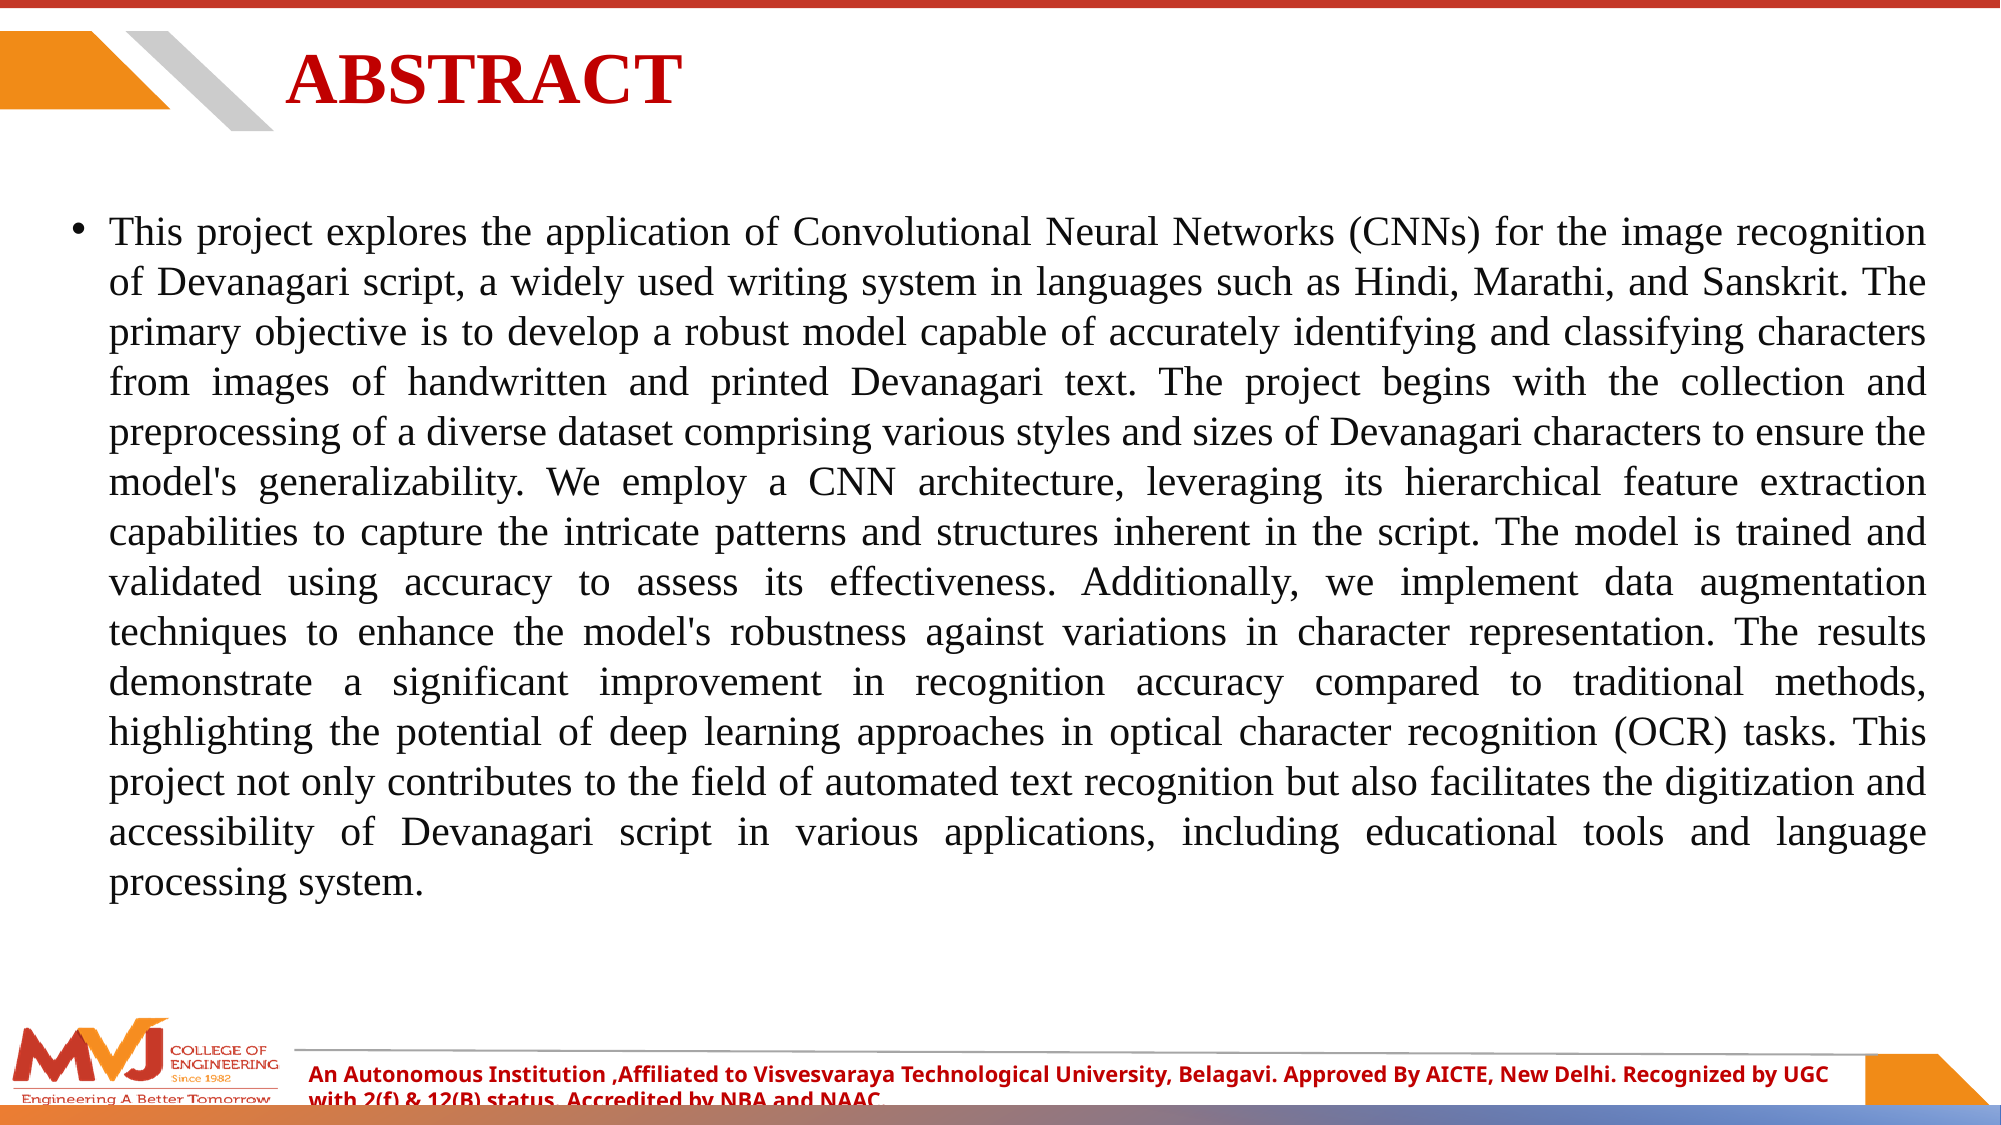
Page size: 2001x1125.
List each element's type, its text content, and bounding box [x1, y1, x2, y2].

title ABSTRACT [270, 12, 838, 128]
picture [0, 1000, 290, 1105]
list This project explores the application of Convolutional Neural Networks (CNNs) for the image recognition of Devanagari script, a widely used writing system in languages such as Hindi, Marathi, and Sanskrit. The primary objective is to develop a robust model capable of accurately identifying and classifying characters from images of handwritten and printed Devanagari text. The project begins with the collection and preprocessing of a diverse dataset comprising various styles and sizes of Devanagari characters to ensure the model's generalizability. We employ a CNN architecture, leveraging its hierarchical feature extraction capabilities to capture the intricate patterns and structures inherent in the script. The model is trained and validated using accuracy to assess its effectiveness. Additionally, we implement data augmentation techniques to enhance the model's robustness against variations in character representation. The results demonstrate a significant improvement in recognition accuracy compared to traditional methods, highlighting the potential of deep learning approaches in optical character recognition (OCR) tasks. This project not only contributes to the field of automated text recognition but also facilitates the digitization and accessibility of Devanagari script in various applications, including educational tools and language processing system. [56, 196, 1944, 938]
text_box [0, 1105, 2000, 1125]
slide_number 3 [1412, 1042, 1863, 1103]
